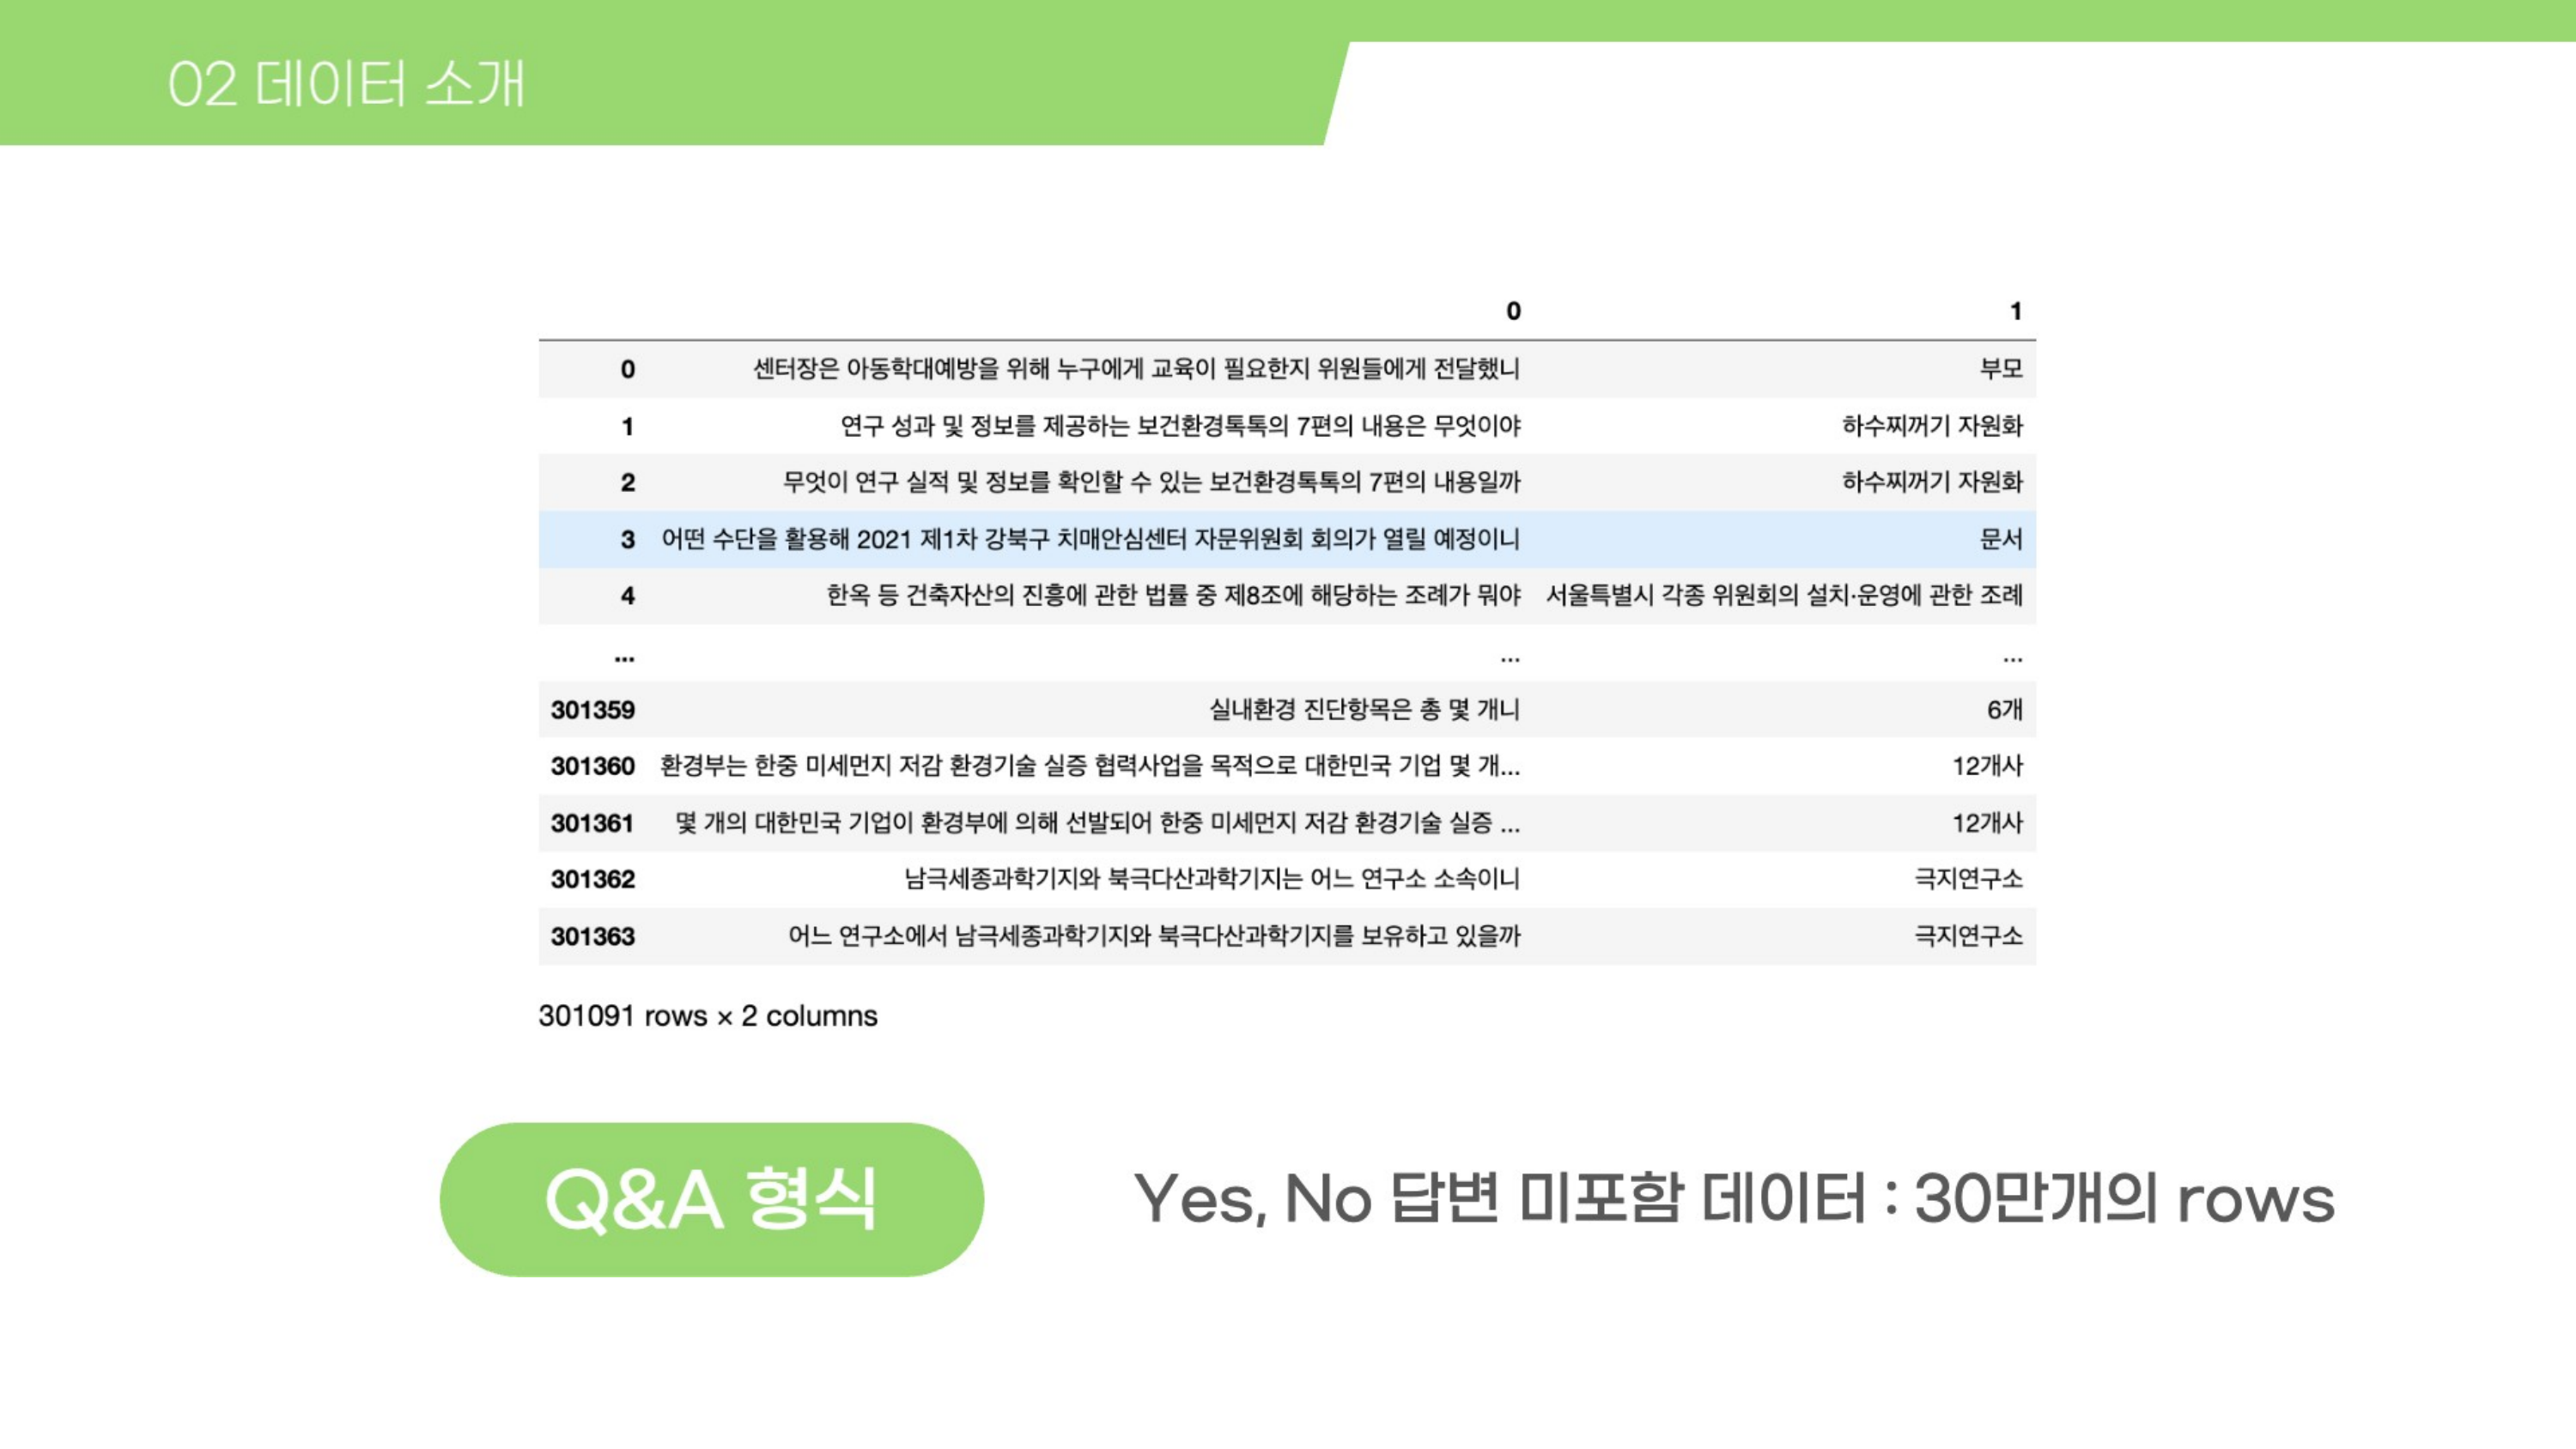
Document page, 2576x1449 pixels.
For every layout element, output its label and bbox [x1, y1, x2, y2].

picture [0, 0, 2576, 1277]
